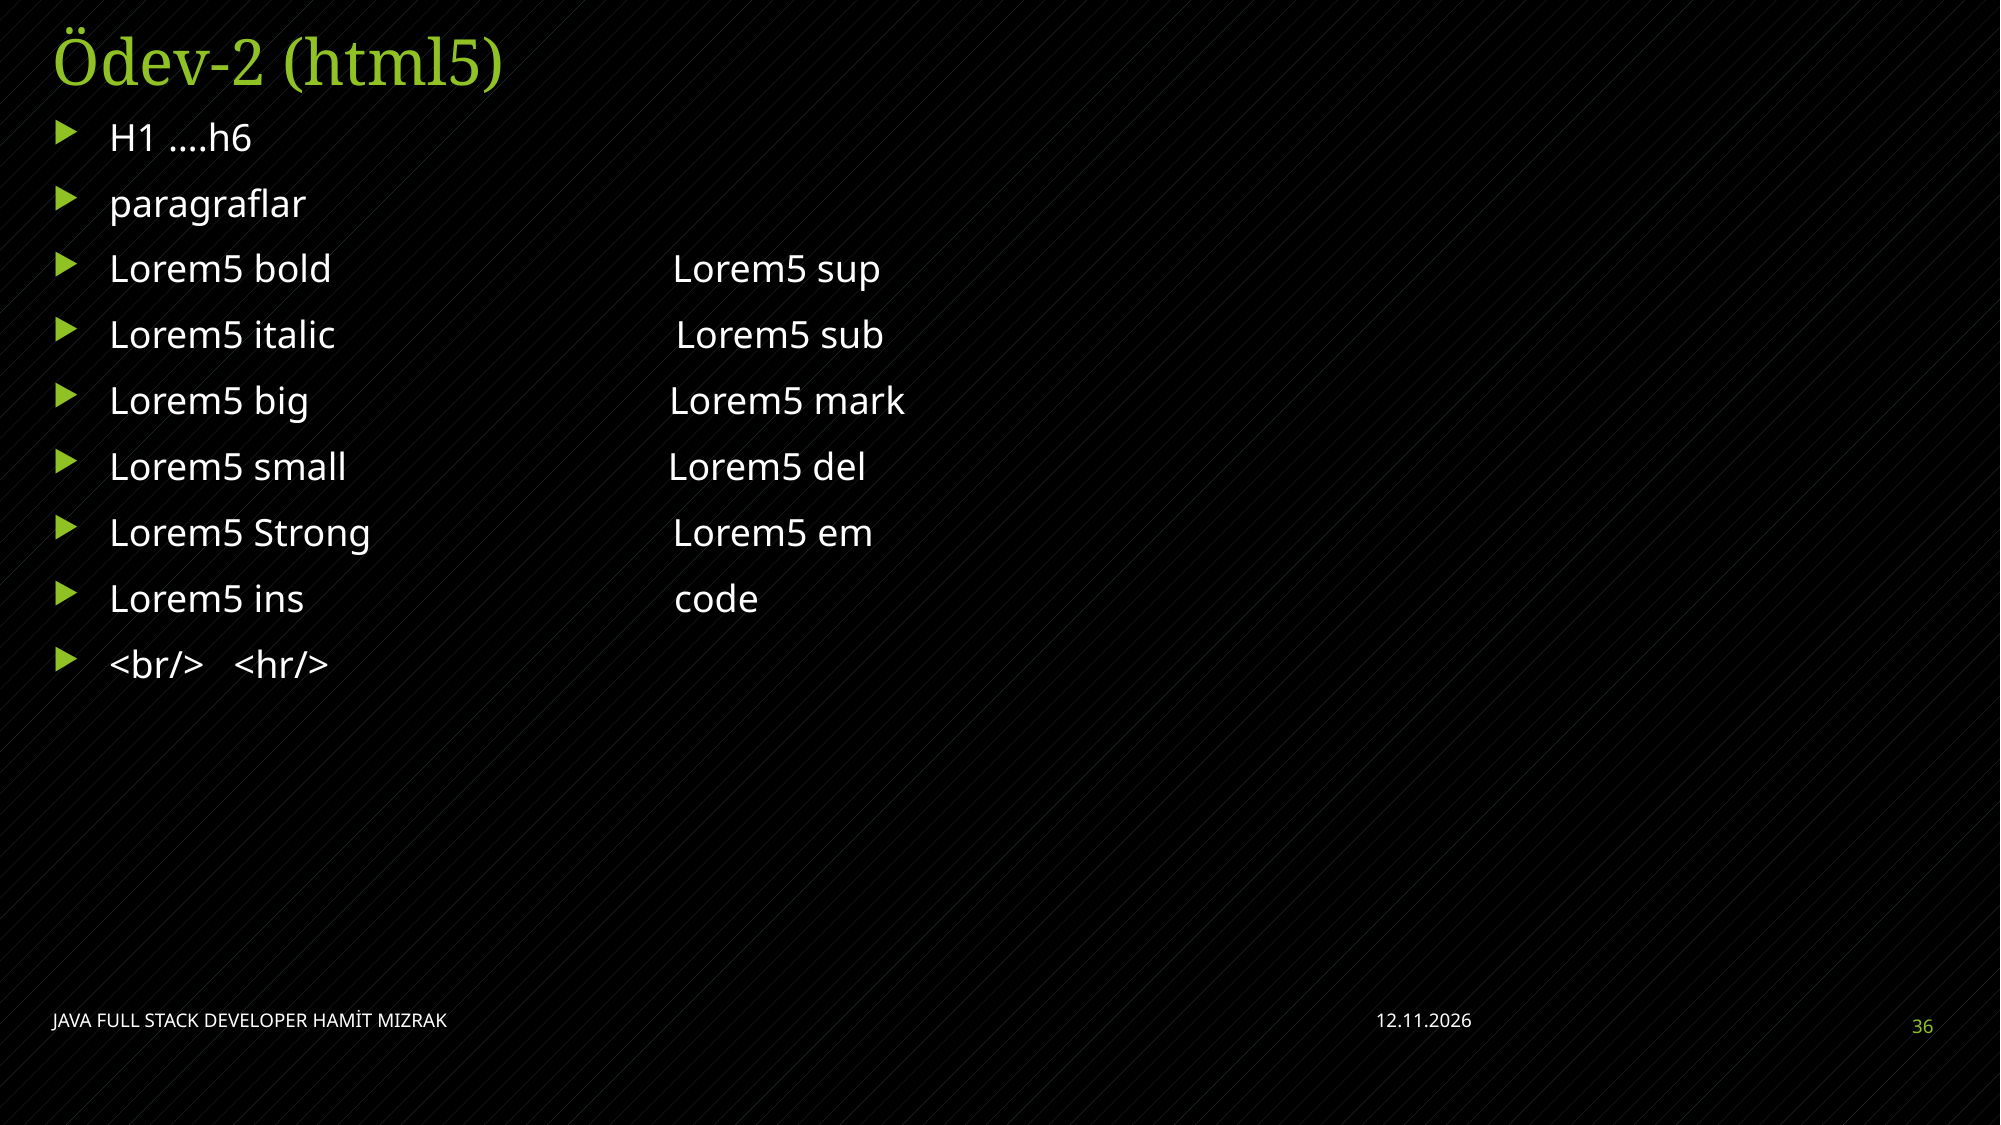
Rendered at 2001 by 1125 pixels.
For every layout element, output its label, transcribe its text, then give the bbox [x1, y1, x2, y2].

title Ödev-2 (html5) [37, 14, 1949, 106]
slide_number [1181, 991, 1487, 1051]
slide_number 36 [1836, 997, 1949, 1058]
footer JAVA FULL STACK DEVELOPER HAMİT MIZRAK [37, 991, 1145, 1051]
list H1 ….h6 paragraflar Lorem5 bold Lorem5 sup Lorem5 italic Lorem5 sub Lorem5 big Lorem5 mark Lorem5 small Lorem5 del Lorem5 Strong Lorem5 em Lorem5 ins code <br/> <hr/> [37, 106, 1949, 971]
